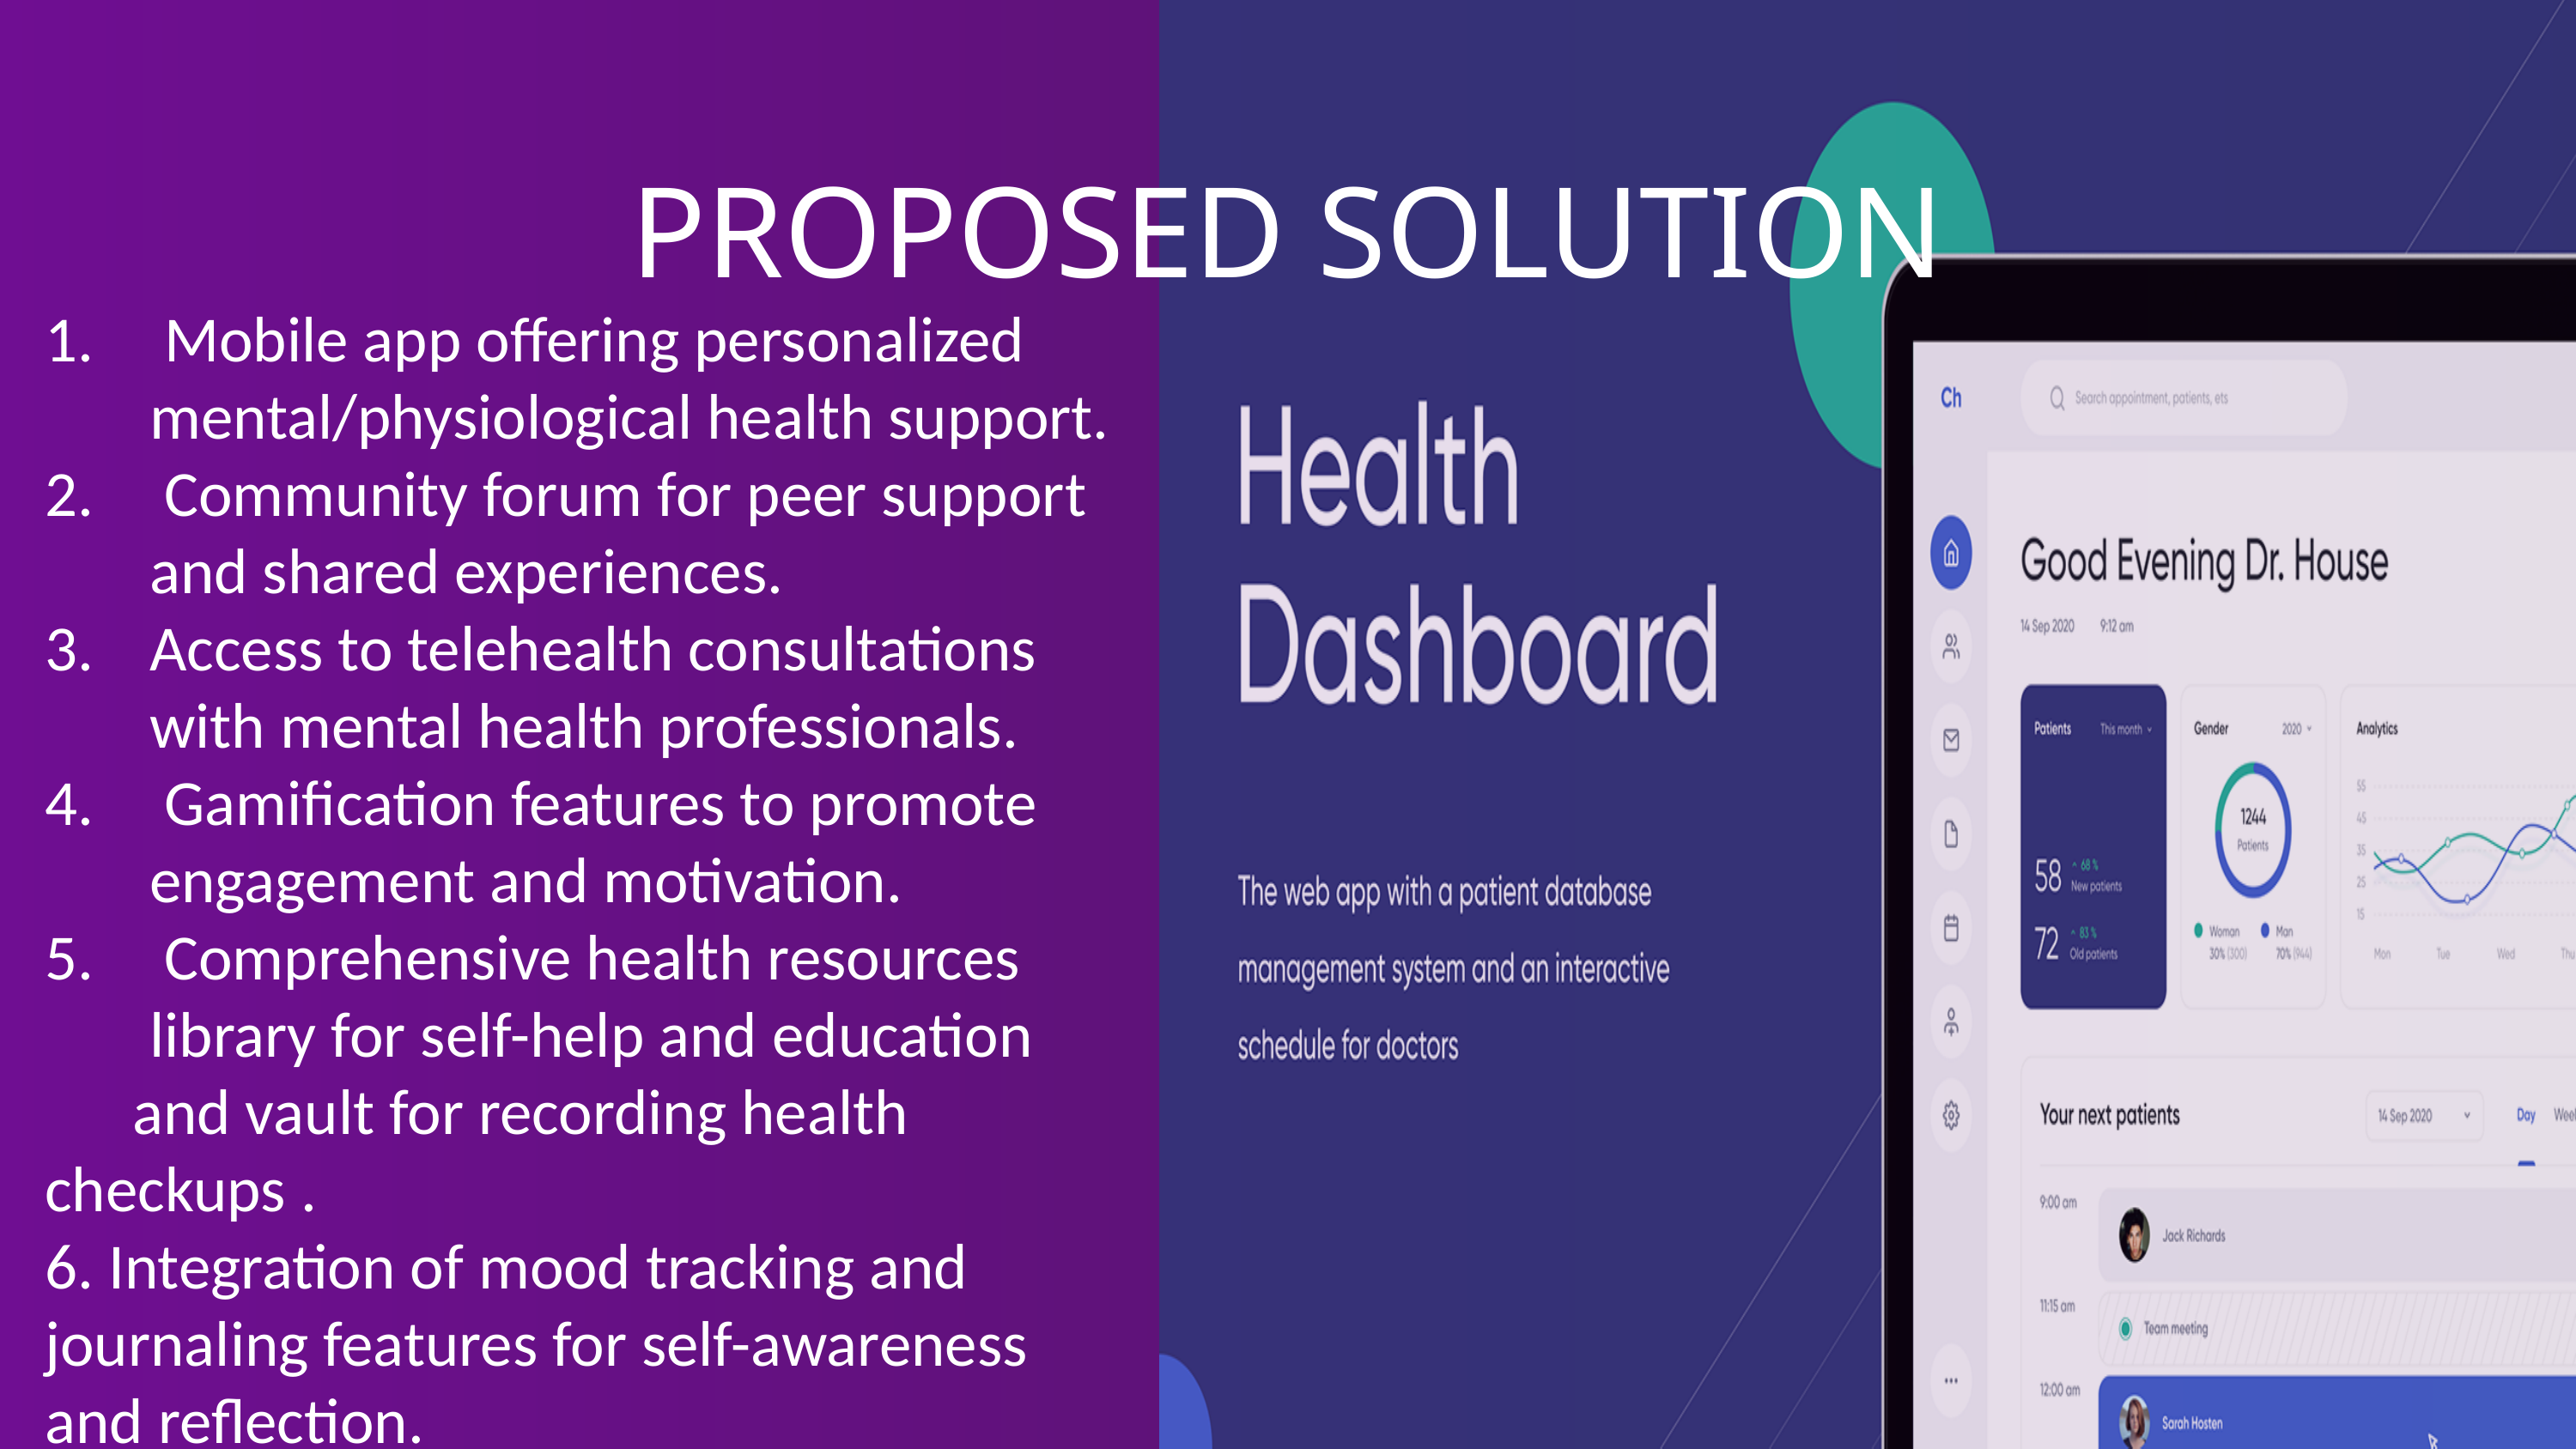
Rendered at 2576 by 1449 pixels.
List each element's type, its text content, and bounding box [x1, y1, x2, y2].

text_box PROPOSED SOLUTION [574, 127, 1154, 303]
picture [1158, 0, 2576, 1449]
text_box Mobile app offering personalized mental/physiological health support. Community forum for peer support and shared experiences. Access to telehealth consultations with mental health professionals. Gamification features to promote engagement and motivation. Comprehensive health resources library for self-help and education and vault for recording health checkups . 6. Integration of mood tracking and journaling features for self-awareness and reflection. [32, 291, 1149, 1449]
